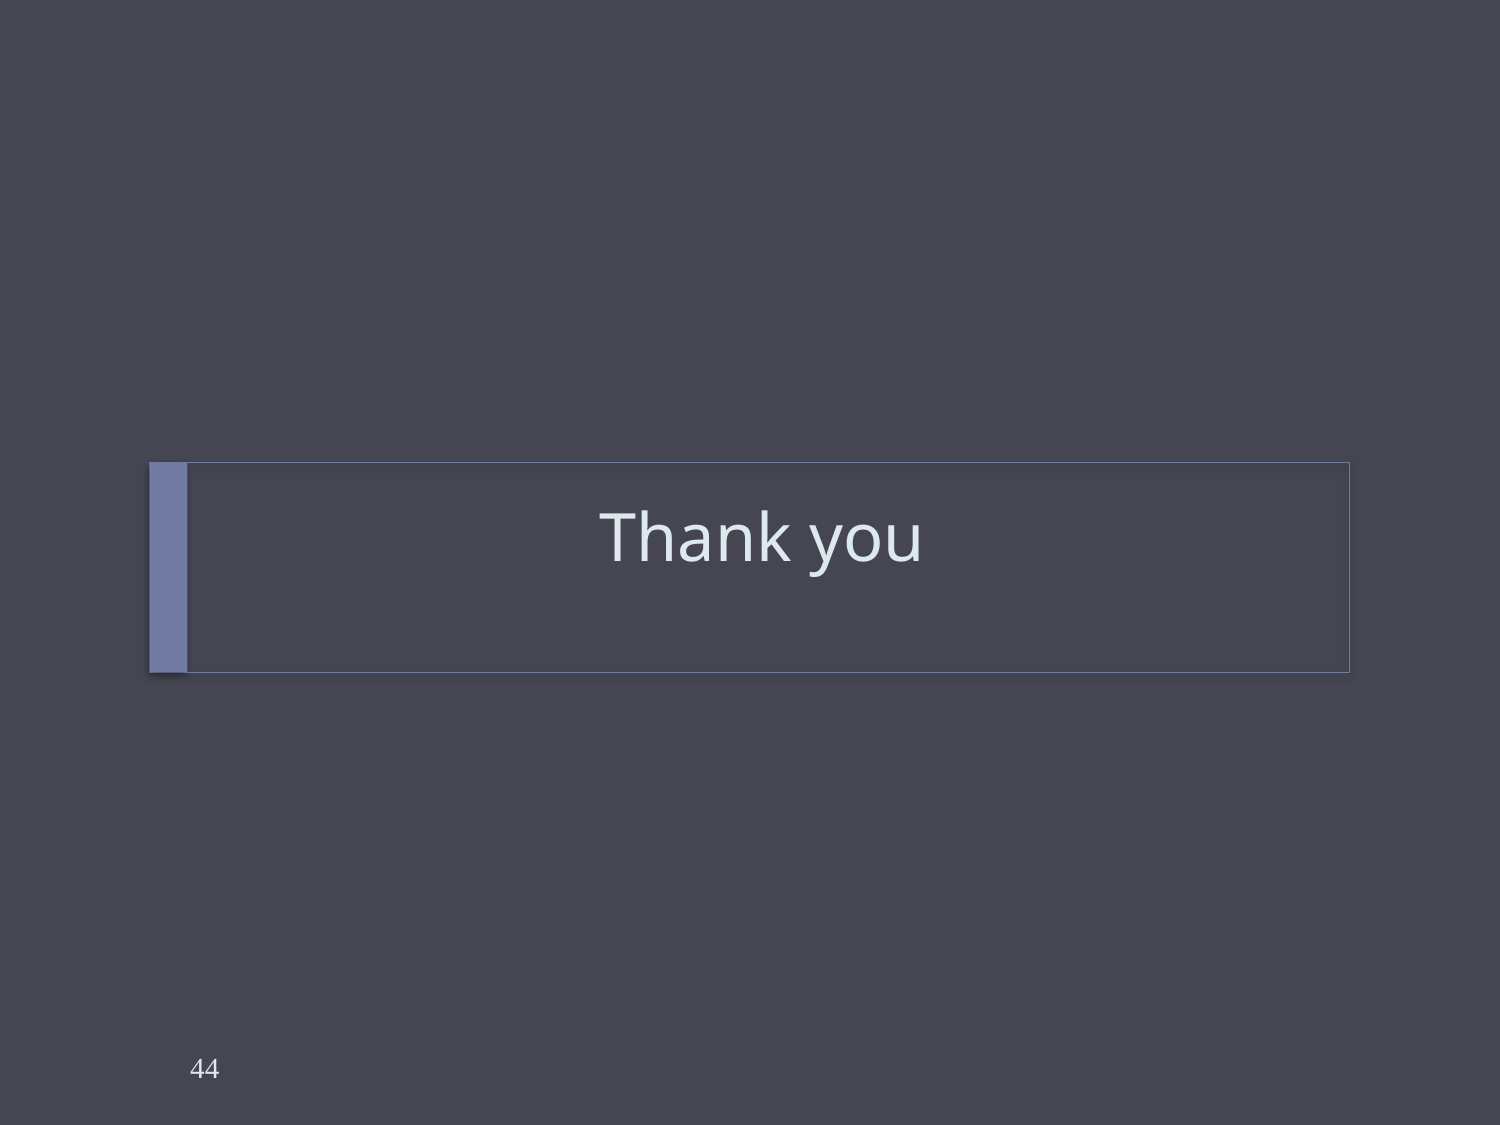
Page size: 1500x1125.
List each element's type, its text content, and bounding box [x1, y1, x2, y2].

title Thank you [200, 487, 1325, 663]
slide_number 44 [175, 1042, 425, 1103]
